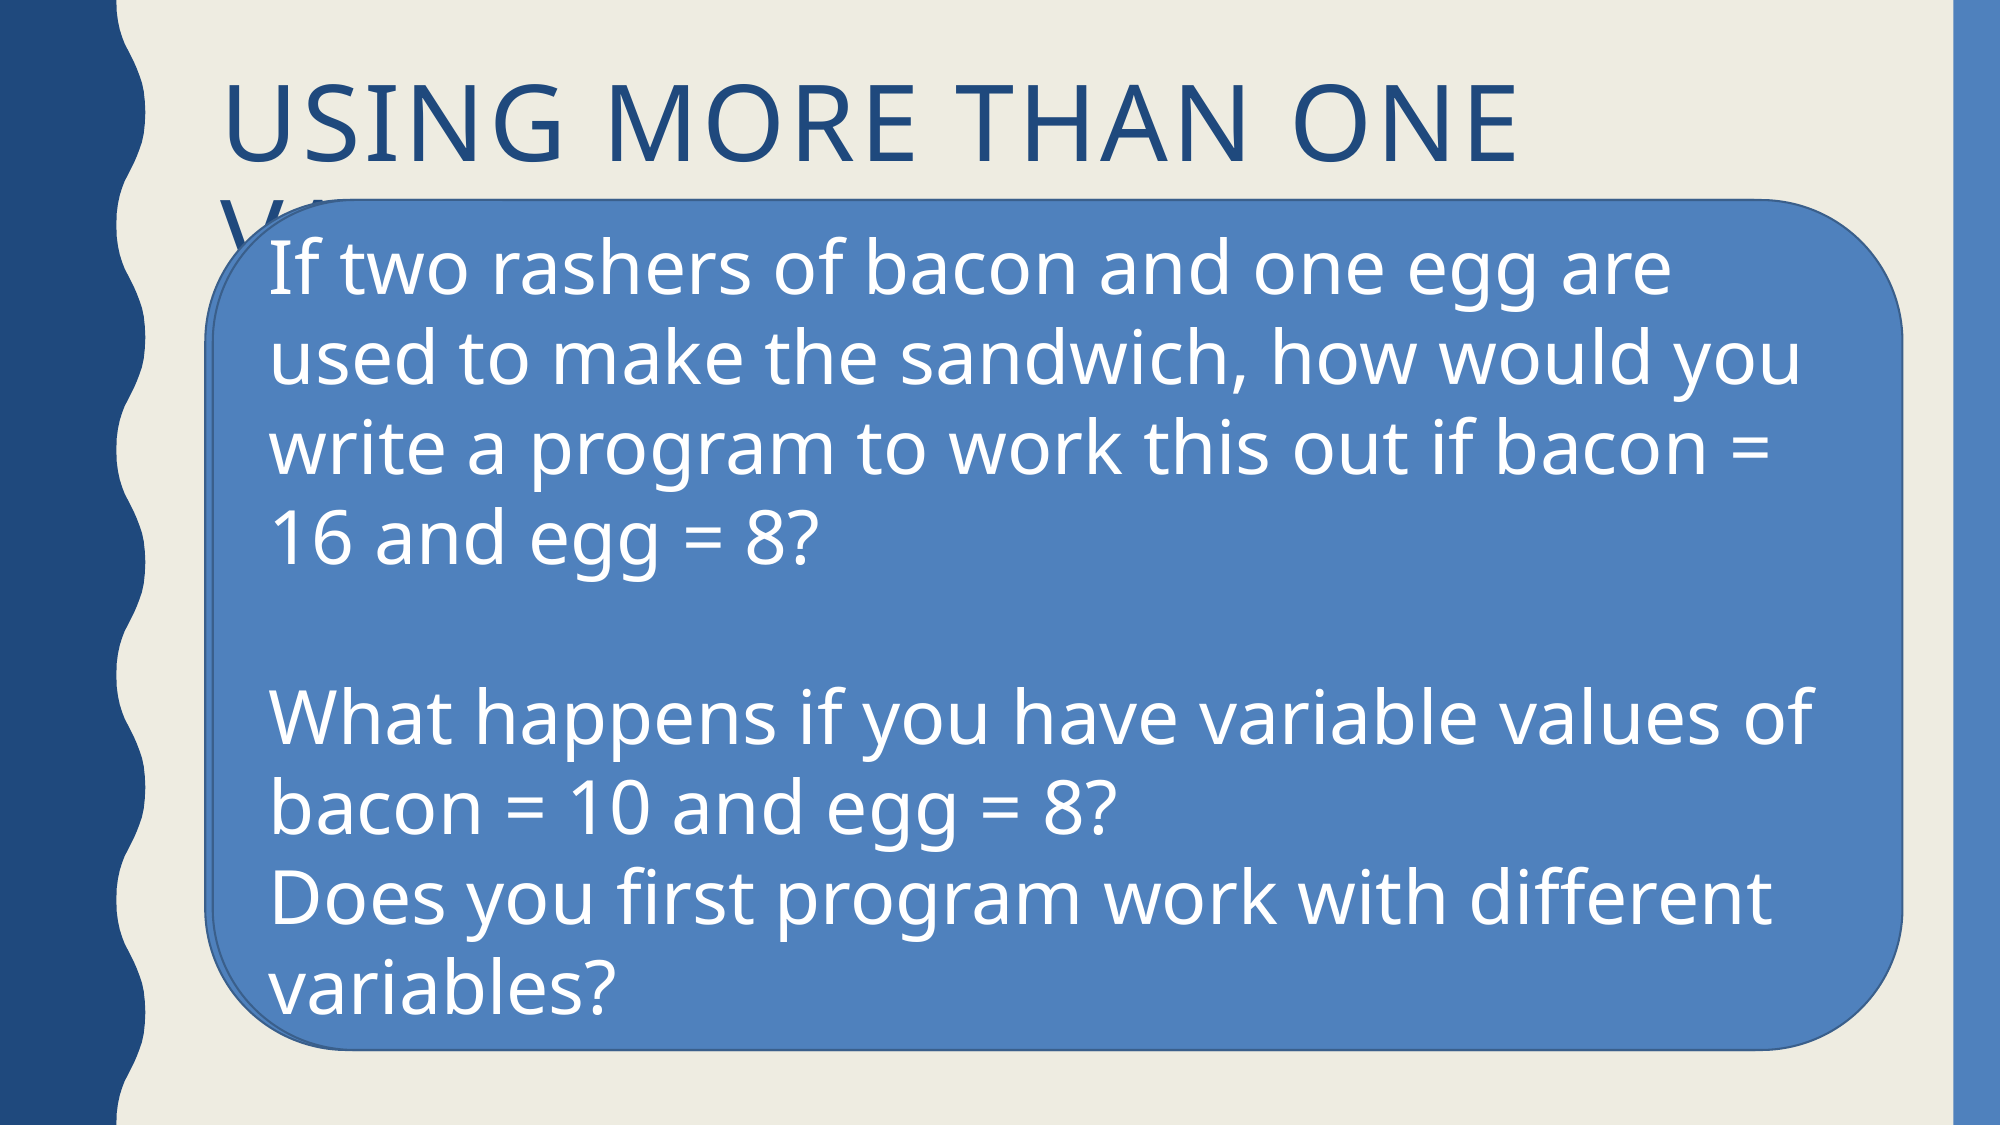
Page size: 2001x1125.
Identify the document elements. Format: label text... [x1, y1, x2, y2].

text_box If two rashers of bacon and one egg are used to make the sandwich, how would you write a program to work this out if bacon = 16 and egg = 8? What happens if you have variable values of bacon = 10 and egg = 8? Does you first program work with different variables? [211, 198, 1904, 1052]
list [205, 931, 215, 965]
text_box >>> bacon = 10 >>> eggs = 15 >>> sandwich = bacon + eggs >>> sandwich What should happen here? Try it!! [204, 199, 337, 1051]
picture [462, 556, 1165, 965]
title Using more than one variable [205, 62, 1875, 308]
